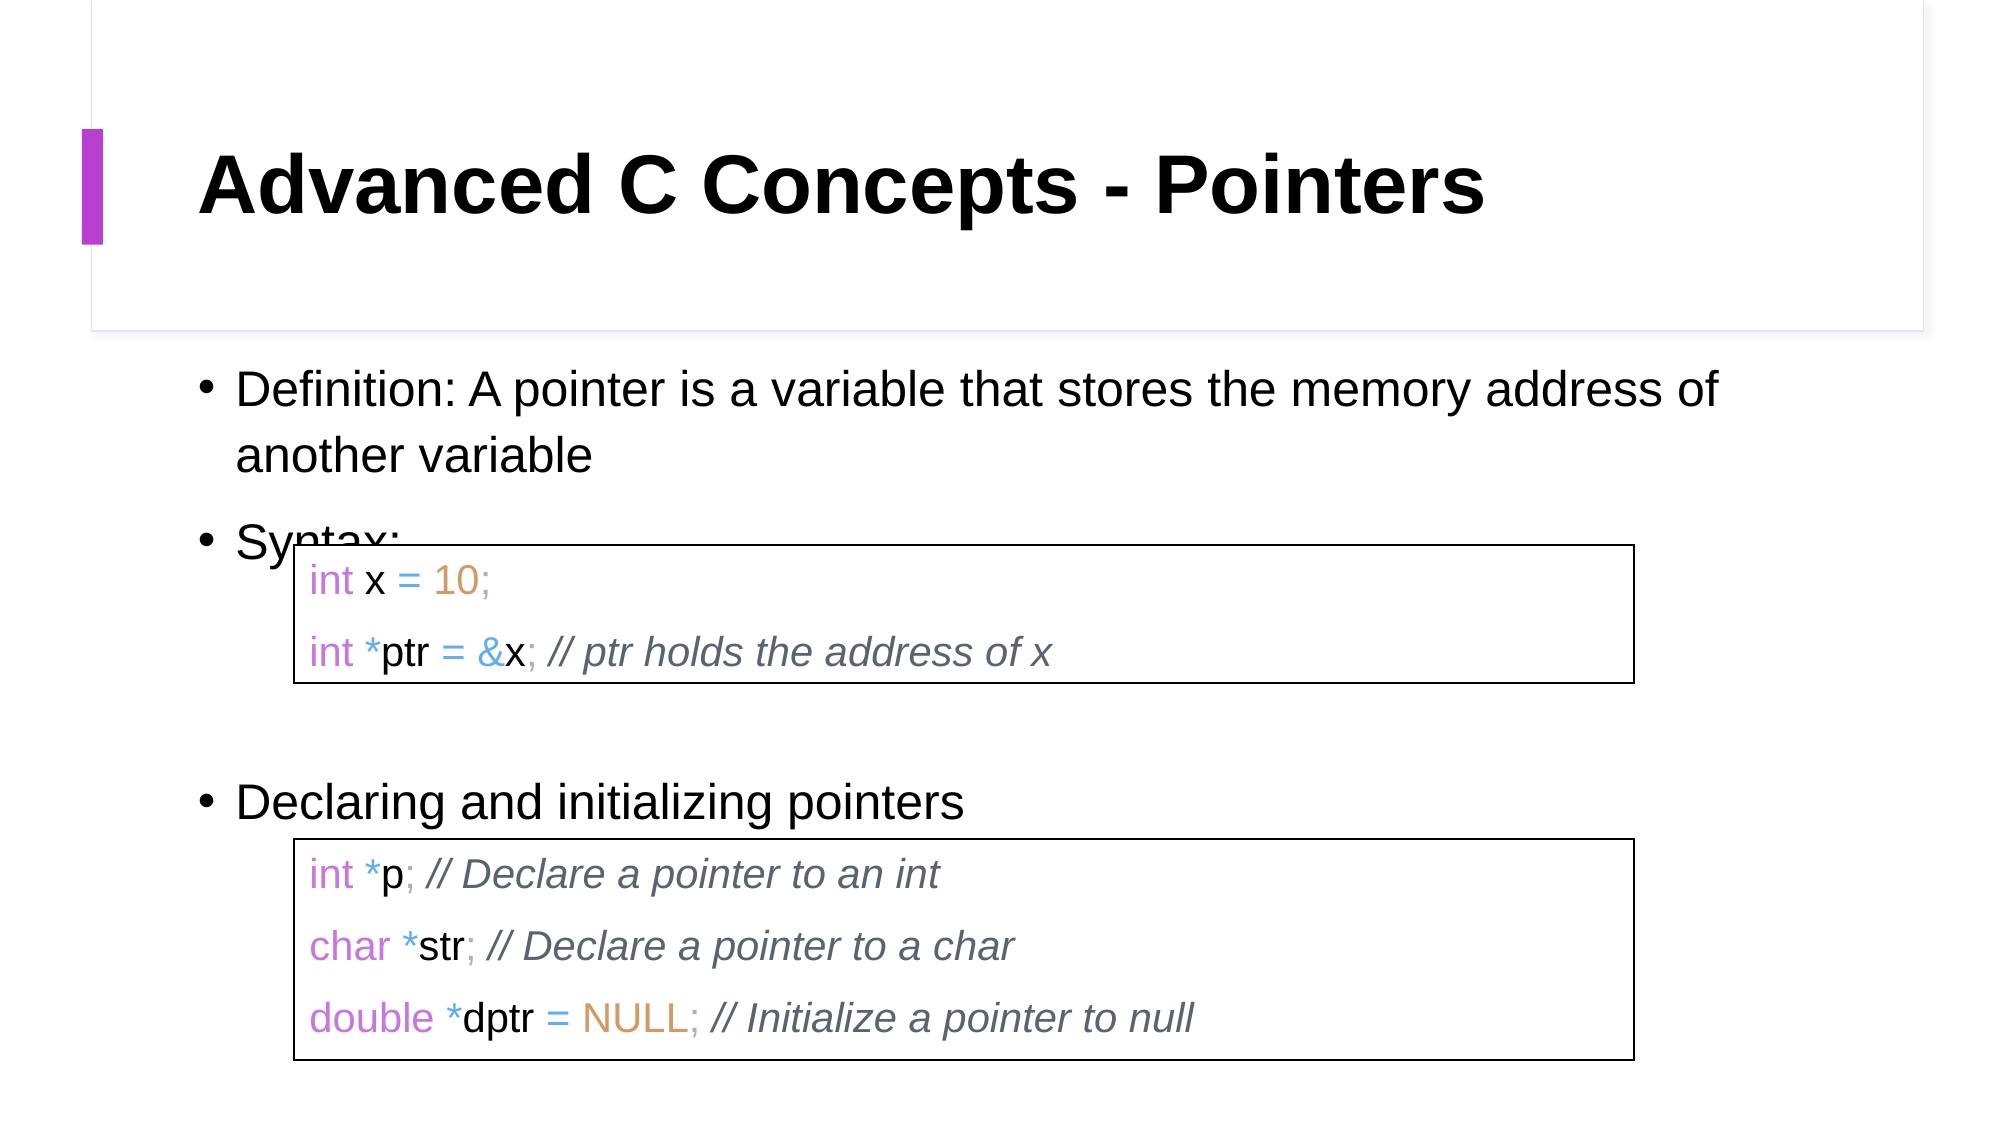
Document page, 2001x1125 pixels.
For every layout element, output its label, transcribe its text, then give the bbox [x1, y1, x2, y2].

table_header int x = 10; int *ptr = &x; // ptr holds the address of x [295, 546, 1633, 682]
list Definition: A pointer is a variable that stores the memory address of another variable Syntax: Declaring and initializing pointers [183, 343, 1851, 950]
title Advanced C Concepts - Pointers [183, 90, 1851, 284]
table_header int *p; // Declare a pointer to an int char *str; // Declare a pointer to a char double *dptr = NULL; // Initialize a pointer to null [295, 840, 1633, 1059]
